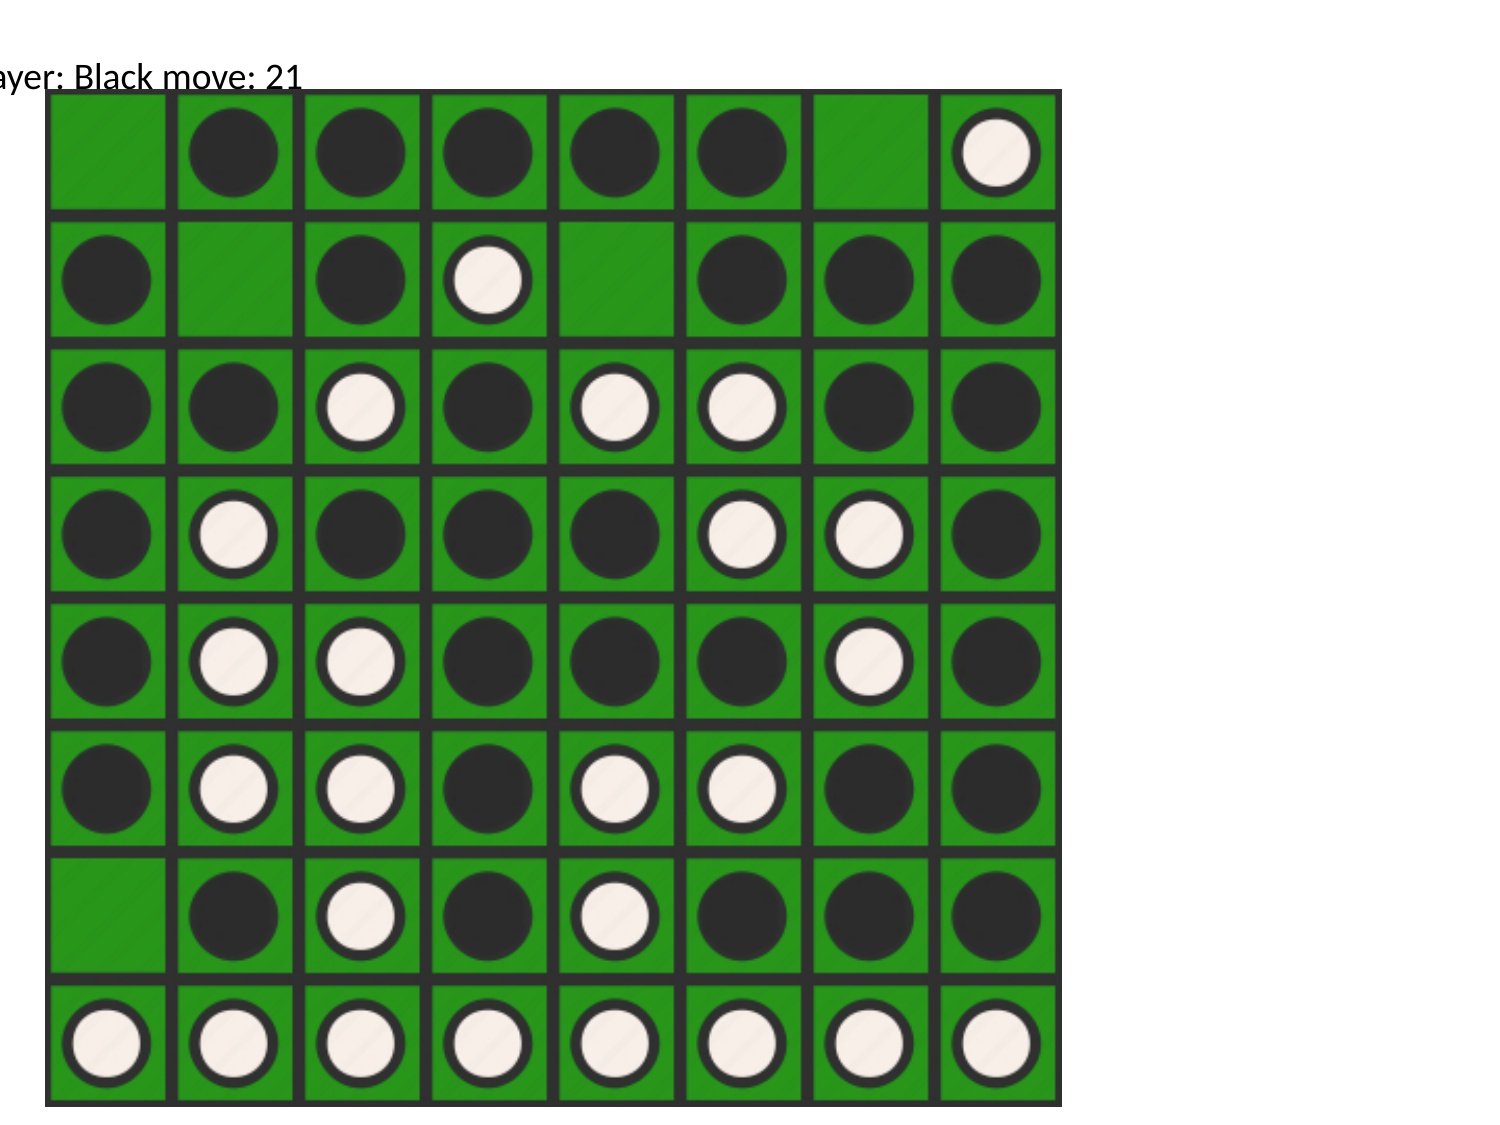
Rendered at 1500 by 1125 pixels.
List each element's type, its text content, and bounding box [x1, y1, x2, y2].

picture [44, 89, 1062, 1107]
text_box turn: 55 player: Black move: 21 [0, 44, 319, 105]
